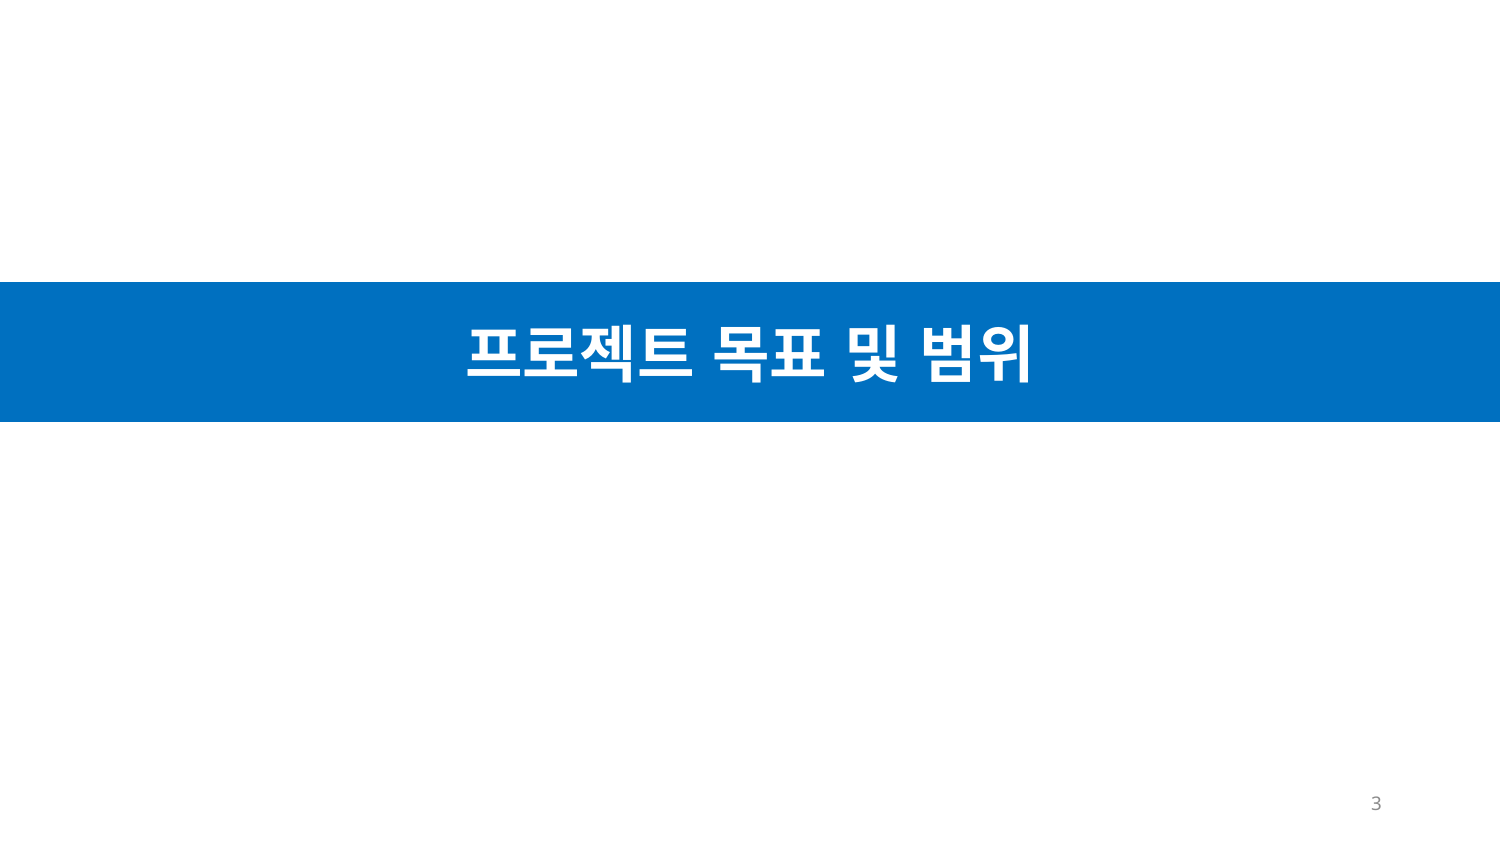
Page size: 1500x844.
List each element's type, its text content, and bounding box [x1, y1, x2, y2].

slide_number 3 [1059, 782, 1397, 827]
text_box 프로젝트 목표 및 범위 [0, 282, 1500, 422]
